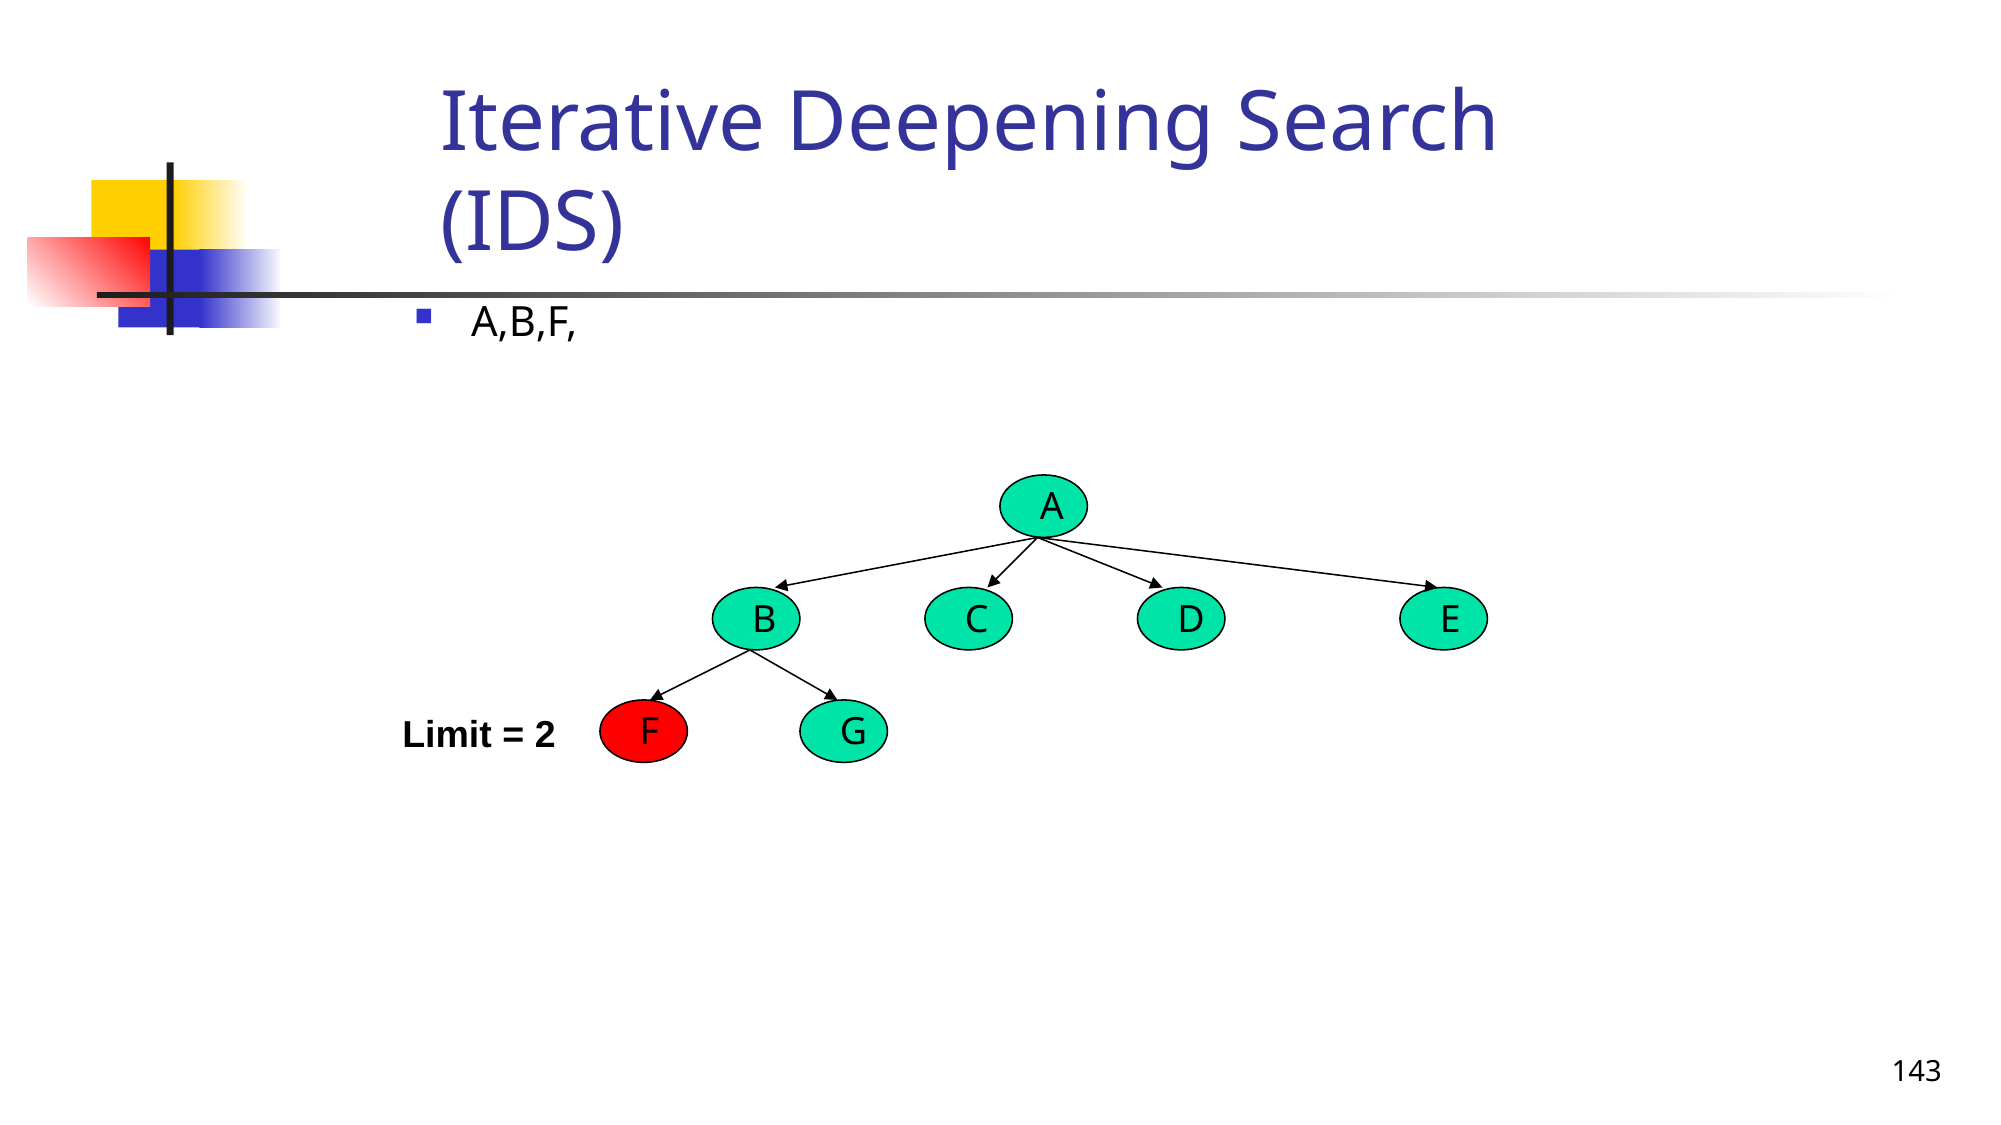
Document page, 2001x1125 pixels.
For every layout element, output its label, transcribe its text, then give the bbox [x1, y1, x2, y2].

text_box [999, 474, 1088, 538]
text_box [650, 650, 749, 699]
text_box [1041, 539, 1163, 587]
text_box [712, 587, 800, 650]
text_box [1137, 587, 1225, 650]
title Iterative Deepening Search (IDS) [425, 87, 1700, 275]
text_box [1040, 538, 1437, 587]
text_box [987, 538, 1038, 587]
text_box A,B,F, [399, 287, 1675, 425]
text_box [775, 538, 1035, 587]
text_box Limit = 2 [387, 702, 588, 762]
text_box [749, 650, 837, 699]
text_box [924, 587, 1013, 650]
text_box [599, 699, 688, 763]
slide_number 143 [1540, 1024, 1957, 1100]
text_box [1399, 587, 1488, 650]
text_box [799, 699, 888, 763]
